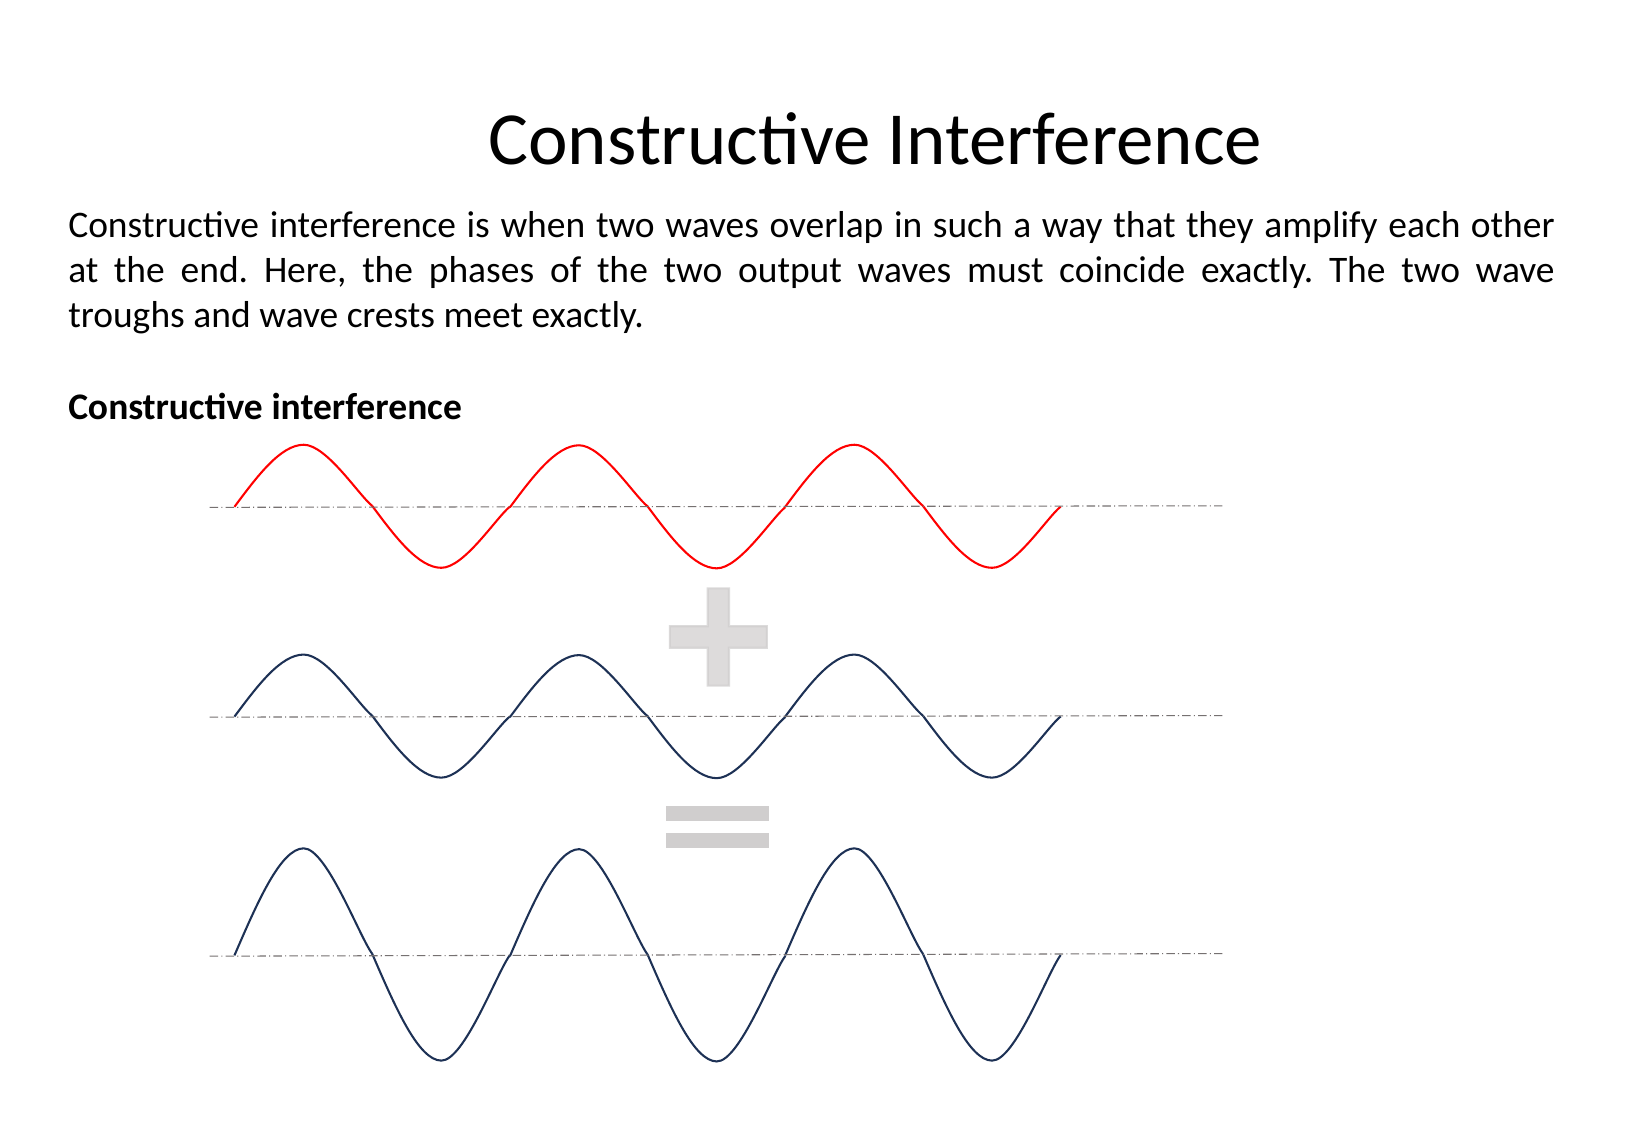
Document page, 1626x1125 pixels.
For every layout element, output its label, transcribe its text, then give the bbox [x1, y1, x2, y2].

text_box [209, 848, 1223, 1062]
text_box Constructive interference is when two waves overlap in such a way that they amplify each other at the end. Here, the phases of the two output waves must coincide exactly. The two wave troughs and wave crests meet exactly. [53, 192, 1572, 342]
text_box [209, 654, 1223, 779]
text_box Constructive interference [53, 374, 1572, 435]
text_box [209, 444, 1223, 569]
text_box [669, 587, 768, 654]
text_box [666, 833, 769, 848]
text_box Constructive Interference [473, 82, 1278, 187]
text_box [666, 806, 769, 821]
